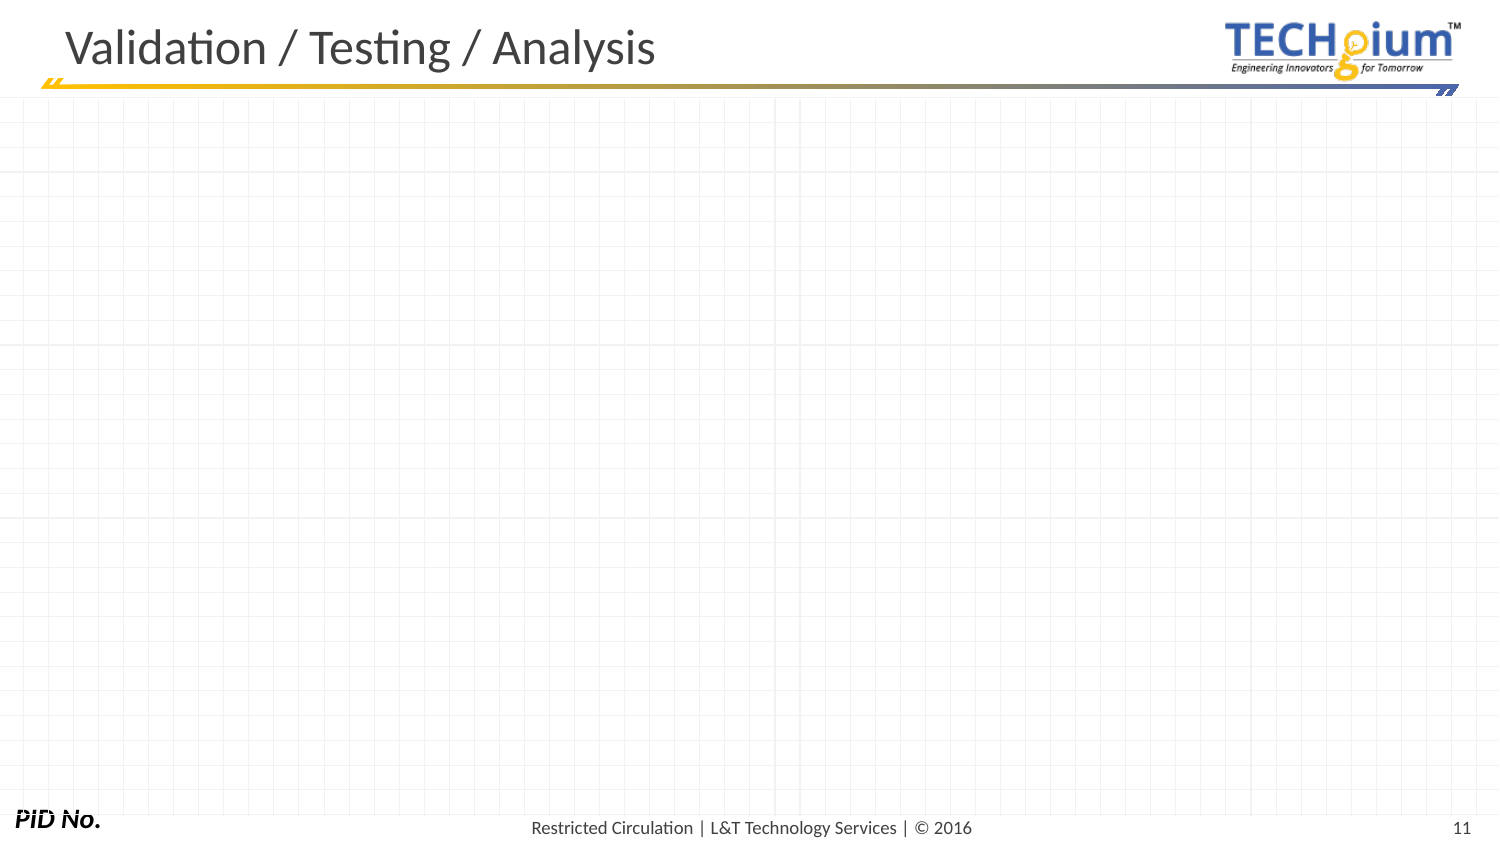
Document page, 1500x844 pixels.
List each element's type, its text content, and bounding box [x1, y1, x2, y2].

picture [1221, 17, 1463, 86]
title Validation / Testing / Analysis [50, 0, 1450, 83]
